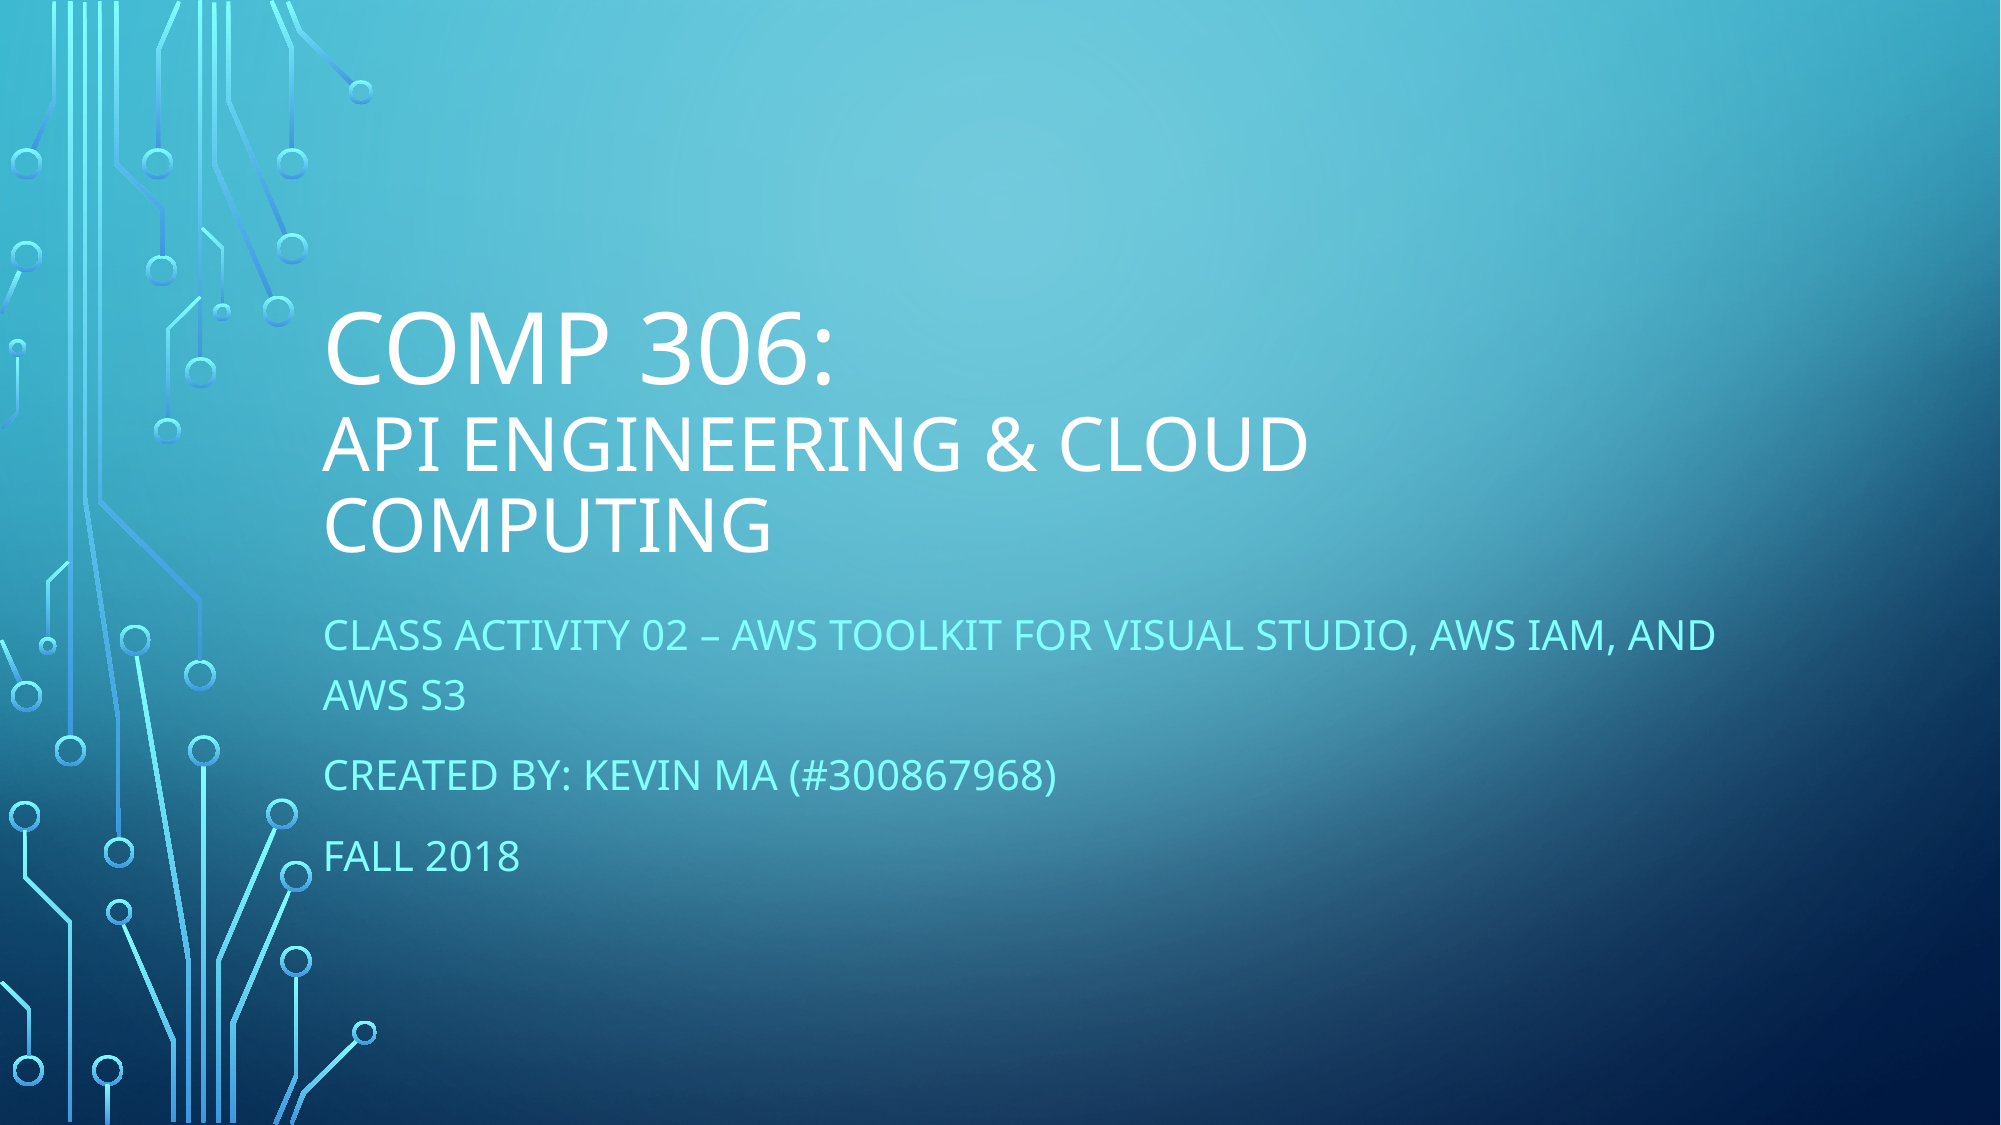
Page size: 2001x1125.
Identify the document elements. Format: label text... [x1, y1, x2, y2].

title COMP 306: API Engineering & Cloud Computing [307, 184, 1750, 576]
subtitle Class Activity 02 – AWS Toolkit for Visual Studio, AWS IAM, and AWS S3 Created By: Kevin Ma (#300867968) Fall 2018 [307, 590, 1750, 863]
